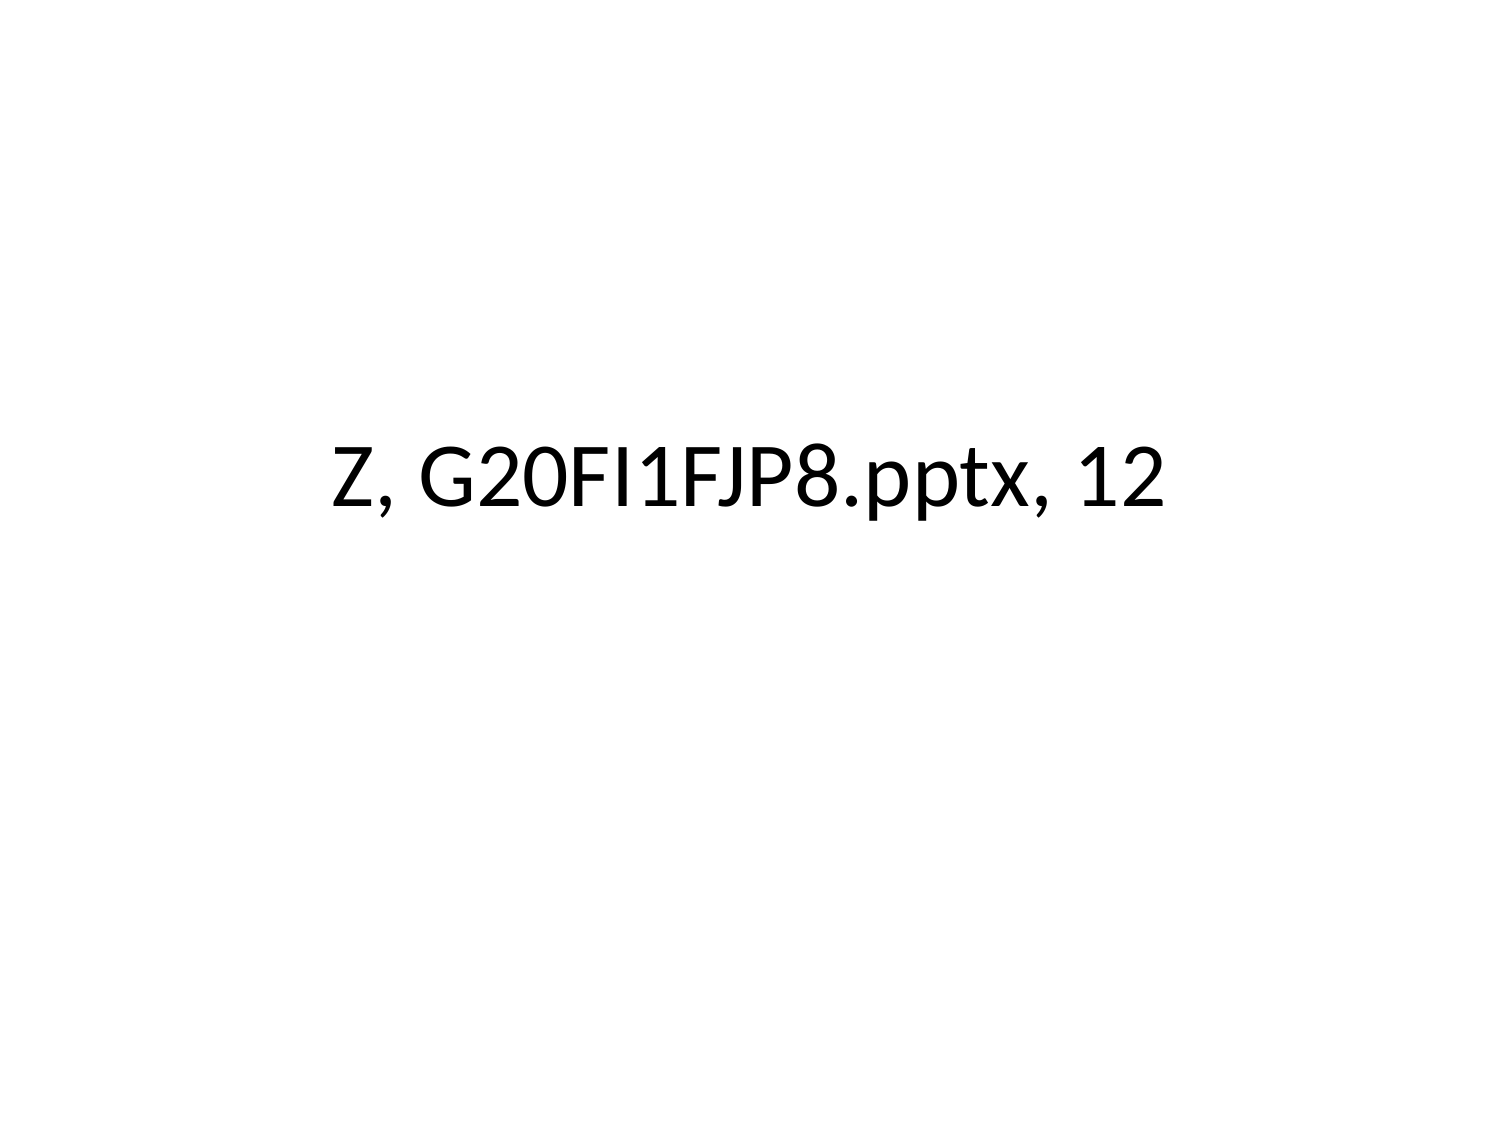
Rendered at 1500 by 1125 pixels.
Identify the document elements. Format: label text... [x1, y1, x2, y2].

title Z, G20FI1FJP8.pptx, 12 [112, 349, 1388, 591]
